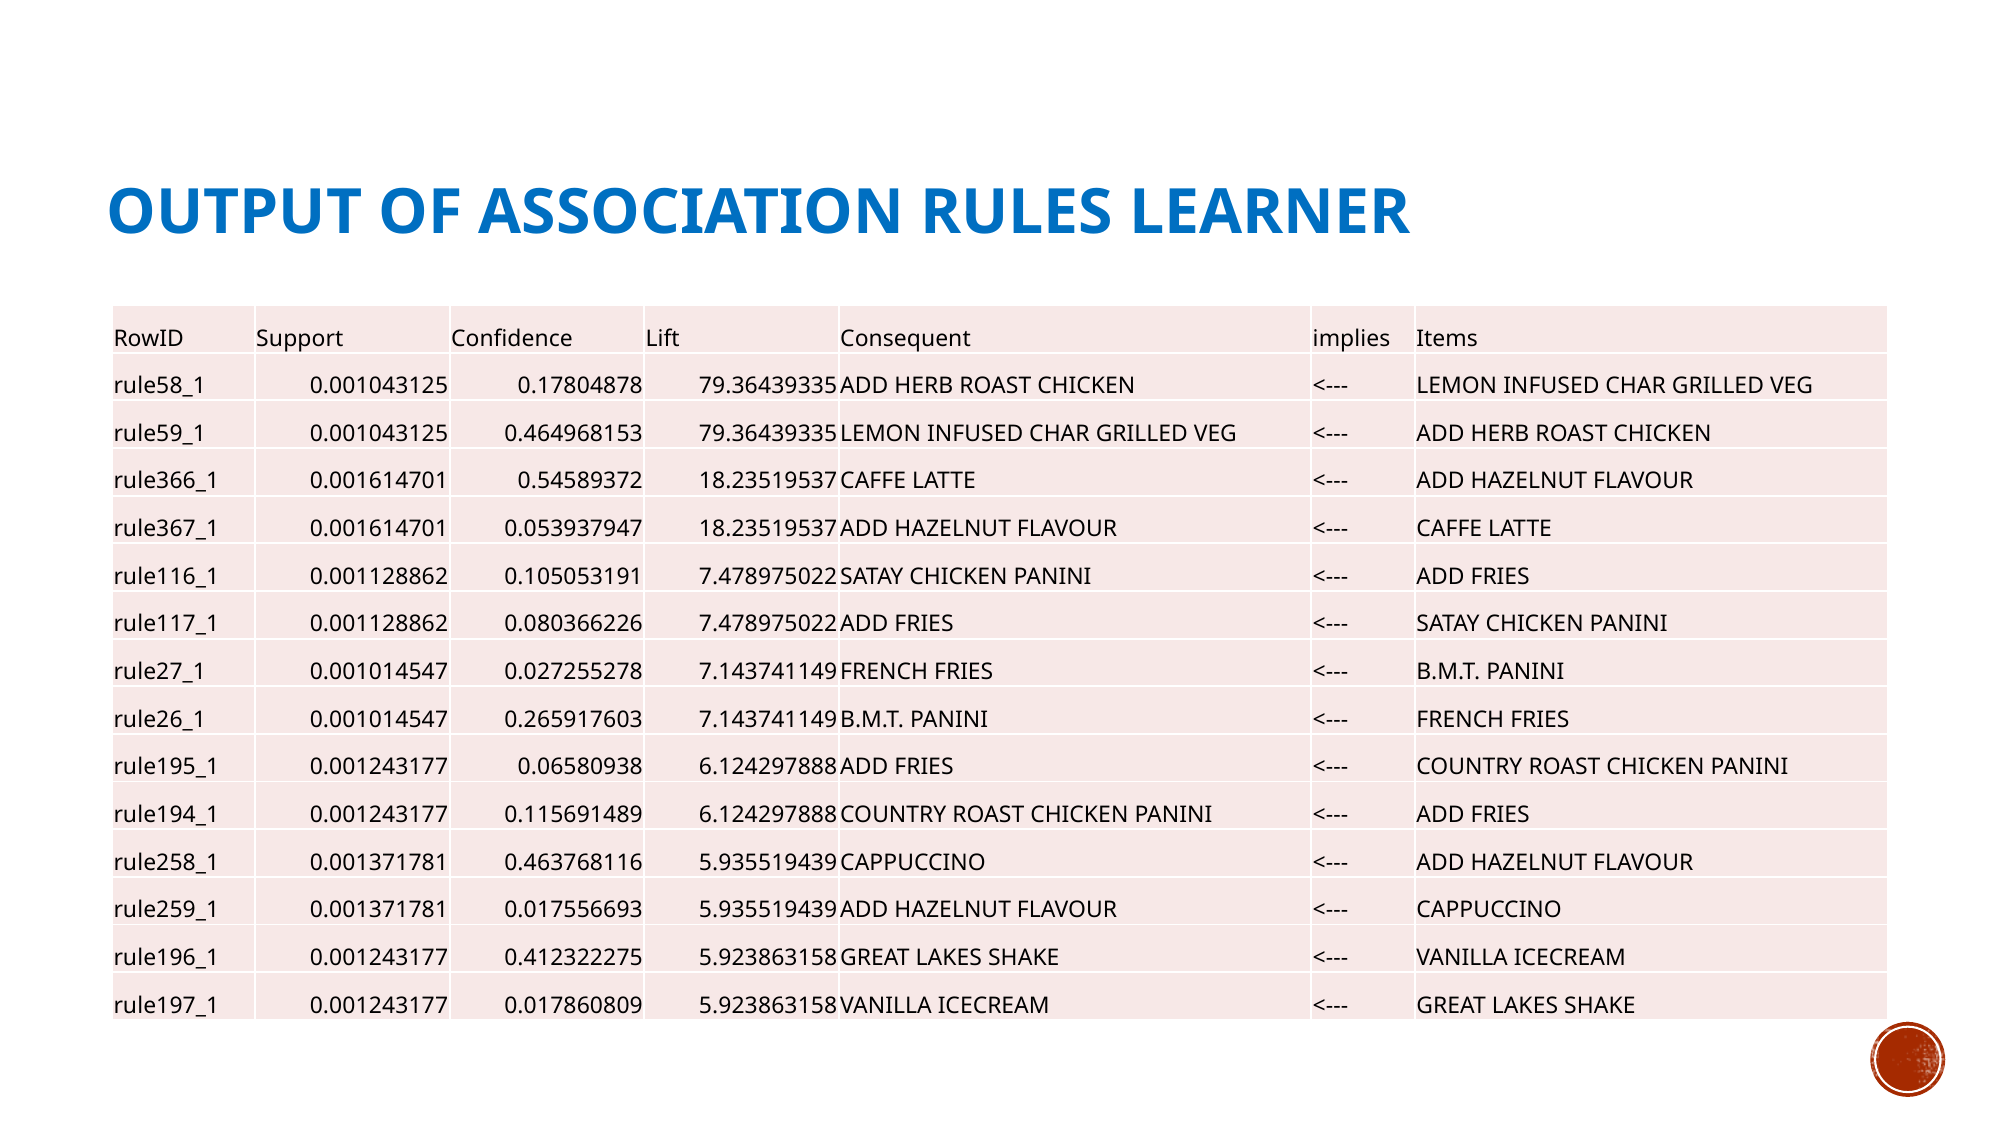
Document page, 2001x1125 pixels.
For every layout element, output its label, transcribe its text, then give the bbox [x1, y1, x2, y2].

table_cell <--- [1312, 401, 1414, 447]
table_cell rule58_1 [113, 354, 254, 399]
table_cell GREAT LAKES SHAKE [840, 925, 1310, 971]
table_cell 0.001243177 [256, 973, 449, 1019]
table_cell ADD FRIES [840, 735, 1310, 781]
table_cell 6.124297888 [645, 782, 838, 828]
table_header Lift [645, 306, 838, 352]
table_cell 0.105053191 [451, 544, 643, 590]
table_cell 0.080366226 [451, 592, 643, 638]
table_cell CAPPUCCINO [840, 830, 1310, 876]
table_cell 0.001243177 [256, 925, 449, 971]
table_cell 0.001128862 [256, 592, 449, 638]
table_cell COUNTRY ROAST CHICKEN PANINI [1416, 735, 1887, 781]
table_cell COUNTRY ROAST CHICKEN PANINI [840, 782, 1310, 828]
table_cell 18.23519537 [645, 449, 838, 495]
table_cell ADD HAZELNUT FLAVOUR [840, 497, 1310, 542]
title Output of Association Rules Learner [91, 81, 1742, 345]
table_cell rule259_1 [113, 878, 254, 924]
table_cell 0.017860809 [451, 973, 643, 1019]
table_cell 0.412322275 [451, 925, 643, 971]
table_header Consequent [840, 306, 1310, 352]
table_cell 79.36439335 [645, 401, 838, 447]
table_cell ADD HAZELNUT FLAVOUR [840, 878, 1310, 924]
table_cell 0.001243177 [256, 782, 449, 828]
table_cell ADD FRIES [840, 592, 1310, 638]
table_cell 0.464968153 [451, 401, 643, 447]
table_cell <--- [1312, 973, 1414, 1019]
table_cell 0.463768116 [451, 830, 643, 876]
table_cell SATAY CHICKEN PANINI [1416, 592, 1887, 638]
table_cell 7.143741149 [645, 640, 838, 685]
table_cell 0.053937947 [451, 497, 643, 542]
table_cell <--- [1312, 354, 1414, 399]
table_cell VANILLA ICECREAM [1416, 925, 1887, 971]
table_header implies [1312, 306, 1414, 352]
table_cell ADD HERB ROAST CHICKEN [840, 354, 1310, 399]
table_cell LEMON INFUSED CHAR GRILLED VEG [1416, 354, 1887, 399]
table_cell <--- [1312, 878, 1414, 924]
table_cell 0.001014547 [256, 640, 449, 685]
table_cell <--- [1312, 497, 1414, 542]
table_cell <--- [1312, 544, 1414, 590]
table_cell 7.478975022 [645, 592, 838, 638]
table_cell 0.265917603 [451, 687, 643, 733]
table_cell rule366_1 [113, 449, 254, 495]
table_cell GREAT LAKES SHAKE [1416, 973, 1887, 1019]
table_cell 0.115691489 [451, 782, 643, 828]
table_cell <--- [1312, 592, 1414, 638]
table_cell rule197_1 [113, 973, 254, 1019]
table_cell ADD HAZELNUT FLAVOUR [1416, 449, 1887, 495]
table_cell B.M.T. PANINI [1416, 640, 1887, 685]
table_cell ADD FRIES [1416, 782, 1887, 828]
table_cell 0.06580938 [451, 735, 643, 781]
table_cell <--- [1312, 735, 1414, 781]
table_cell 0.001128862 [256, 544, 449, 590]
table_cell rule26_1 [113, 687, 254, 733]
table_cell FRENCH FRIES [840, 640, 1310, 685]
table_cell 0.017556693 [451, 878, 643, 924]
table_cell 0.001614701 [256, 497, 449, 542]
table_cell <--- [1312, 640, 1414, 685]
table_cell SATAY CHICKEN PANINI [840, 544, 1310, 590]
table_cell 0.027255278 [451, 640, 643, 685]
table_cell <--- [1312, 830, 1414, 876]
table_cell 79.36439335 [645, 354, 838, 399]
table_cell 5.923863158 [645, 925, 838, 971]
table_cell rule59_1 [113, 401, 254, 447]
table_cell 18.23519537 [645, 497, 838, 542]
table_cell 7.478975022 [645, 544, 838, 590]
table_cell <--- [1312, 925, 1414, 971]
table_cell 0.001014547 [256, 687, 449, 733]
table_cell CAPPUCCINO [1416, 878, 1887, 924]
table_cell LEMON INFUSED CHAR GRILLED VEG [840, 401, 1310, 447]
table_header Confidence [451, 306, 643, 352]
table_cell 0.001614701 [256, 449, 449, 495]
table_cell CAFFE LATTE [1416, 497, 1887, 542]
table_cell FRENCH FRIES [1416, 687, 1887, 733]
table_cell 0.001043125 [256, 401, 449, 447]
table_cell <--- [1312, 782, 1414, 828]
table_header RowID [113, 306, 254, 352]
table_cell rule116_1 [113, 544, 254, 590]
table_cell 0.001043125 [256, 354, 449, 399]
table_header Items [1416, 306, 1887, 352]
table_cell 0.54589372 [451, 449, 643, 495]
table_cell VANILLA ICECREAM [840, 973, 1310, 1019]
table_cell 0.001243177 [256, 735, 449, 781]
table_cell 6.124297888 [645, 735, 838, 781]
table_cell rule117_1 [113, 592, 254, 638]
table_cell 0.001371781 [256, 830, 449, 876]
table_cell ADD HAZELNUT FLAVOUR [1416, 830, 1887, 876]
table_cell B.M.T. PANINI [840, 687, 1310, 733]
table_cell rule194_1 [113, 782, 254, 828]
table_cell ADD HERB ROAST CHICKEN [1416, 401, 1887, 447]
table_cell 7.143741149 [645, 687, 838, 733]
table_cell 0.001371781 [256, 878, 449, 924]
table_cell rule27_1 [113, 640, 254, 685]
table_cell rule367_1 [113, 497, 254, 542]
table_cell CAFFE LATTE [840, 449, 1310, 495]
table_cell rule258_1 [113, 830, 254, 876]
table_header Support [256, 306, 449, 352]
table_cell 5.923863158 [645, 973, 838, 1019]
table_cell ADD FRIES [1416, 544, 1887, 590]
table_cell 5.935519439 [645, 878, 838, 924]
table_cell rule195_1 [113, 735, 254, 781]
table_cell rule196_1 [113, 925, 254, 971]
table_cell 0.17804878 [451, 354, 643, 399]
table_cell <--- [1312, 449, 1414, 495]
table_cell 5.935519439 [645, 830, 838, 876]
table_cell <--- [1312, 687, 1414, 733]
